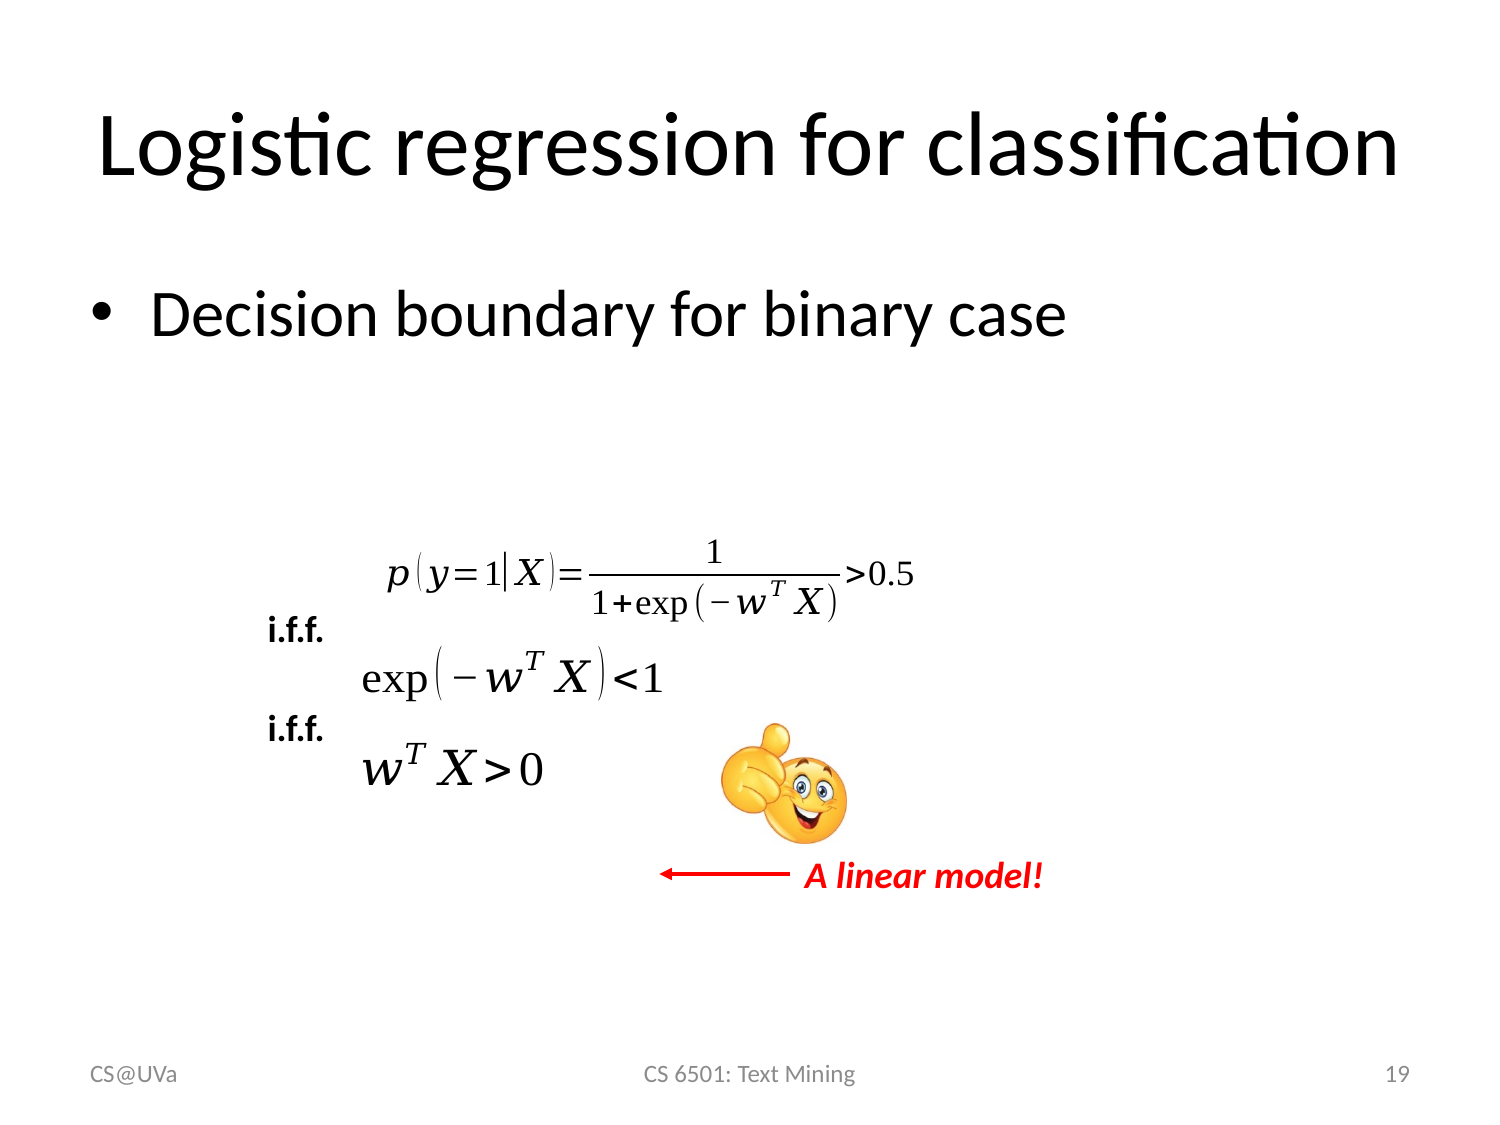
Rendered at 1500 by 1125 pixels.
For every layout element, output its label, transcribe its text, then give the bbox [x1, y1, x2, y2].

slide_number 19 [1074, 1042, 1425, 1103]
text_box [252, 696, 591, 798]
title Logistic regression for classification [75, 45, 1425, 233]
slide_number CS@UVa [75, 1042, 425, 1103]
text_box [659, 722, 1092, 905]
footer CS 6501: Text Mining [512, 1042, 988, 1103]
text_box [252, 597, 664, 705]
